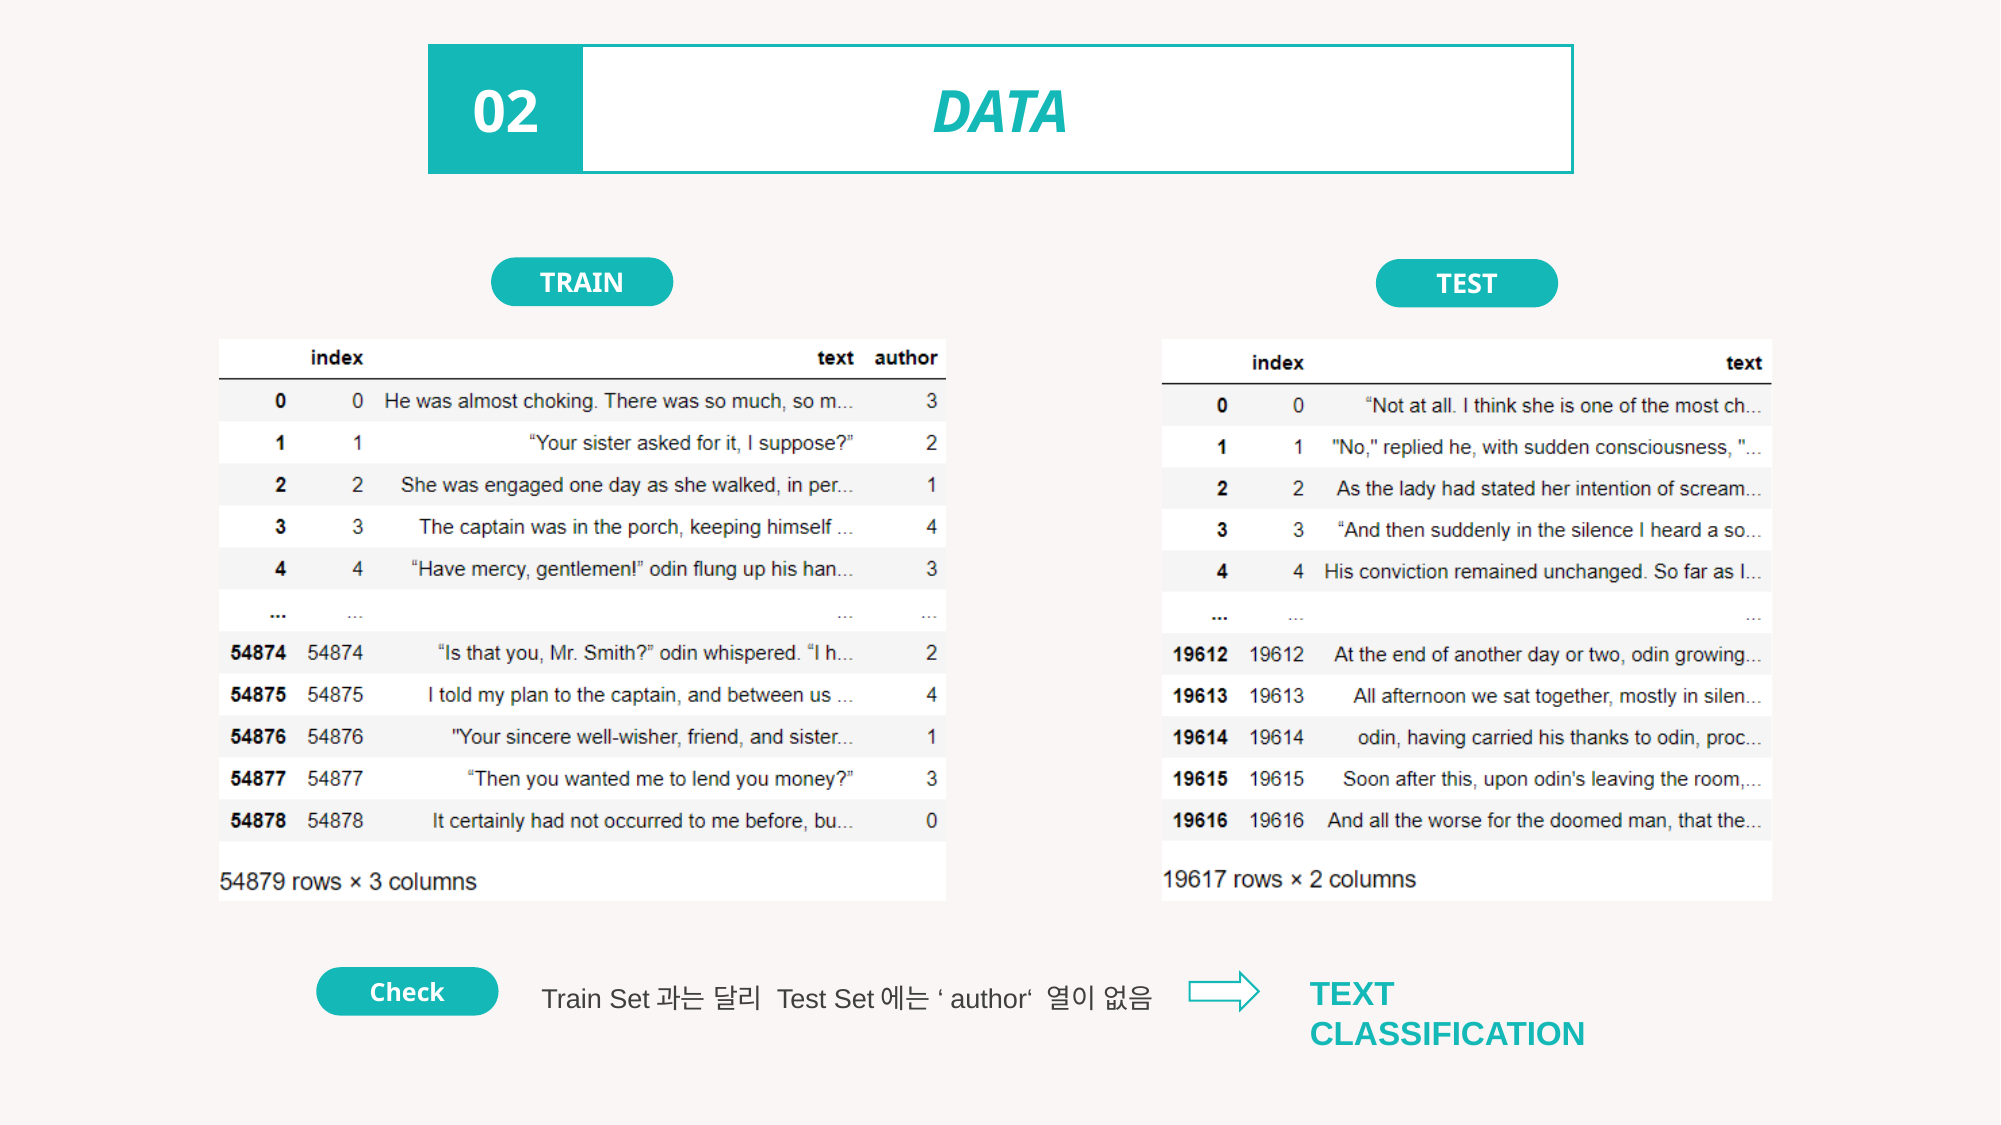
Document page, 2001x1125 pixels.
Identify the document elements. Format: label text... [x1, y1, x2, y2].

picture [1161, 338, 1773, 901]
text_box TEXT CLASSIFICATION [1294, 965, 1684, 1060]
text_box Check [316, 967, 499, 1016]
text_box TEST [1375, 259, 1559, 308]
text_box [429, 45, 1573, 173]
text_box TRAIN [491, 257, 674, 307]
picture [219, 338, 946, 901]
text_box [1189, 972, 1259, 1010]
text_box Train Set과는 달리 Test Set에는 ‘author‘ 열이 없음 [526, 957, 1561, 1022]
